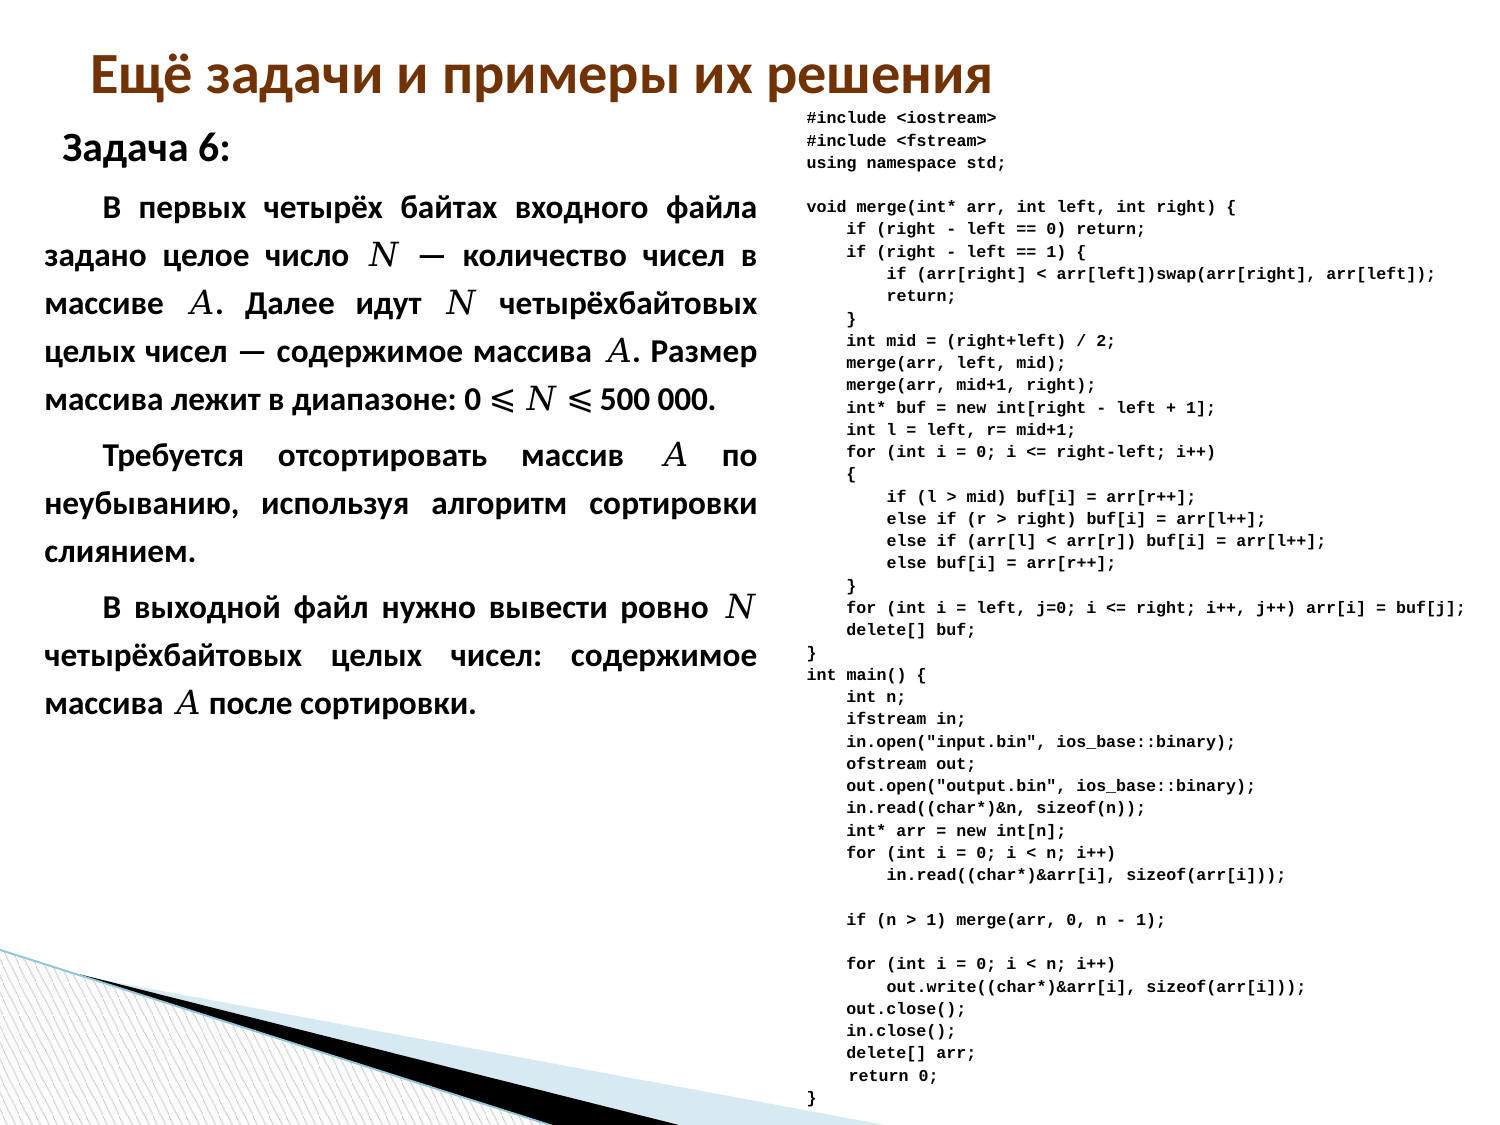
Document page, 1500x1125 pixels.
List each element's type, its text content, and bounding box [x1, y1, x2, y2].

text_box #include <iostream> #include <fstream> using namespace std; void merge(int* arr, int left, int right) { if (right - left == 0) return; if (right - left == 1) { if (arr[right] < arr[left])swap(arr[right], arr[left]); return; } int mid = (right+left) / 2; merge(arr, left, mid); merge(arr, mid+1, right); int* buf = new int[right - left + 1]; int l = left, r= mid+1; for (int i = 0; i <= right-left; i++) { if (l > mid) buf[i] = arr[r++]; else if (r > right) buf[i] = arr[l++]; else if (arr[l] < arr[r]) buf[i] = arr[l++]; else buf[i] = arr[r++]; } for (int i = left, j=0; i <= right; i++, j++) arr[i] = buf[j]; delete[] buf; } int main() { int n; ifstream in; in.open("input.bin", ios_base::binary); ofstream out; out.open("output.bin", ios_base::binary); in.read((char*)&n, sizeof(n)); int* arr = new int[n]; for (int i = 0; i < n; i++) in.read((char*)&arr[i], sizeof(arr[i])); if (n > 1) merge(arr, 0, n - 1); for (int i = 0; i < n; i++) out.write((char*)&arr[i], sizeof(arr[i])); out.close(); in.close(); delete[] arr; return 0; } [773, 105, 1500, 1108]
title Ещё задачи и примеры их решения [75, 0, 1483, 140]
list Задача 6: В первых четырёх байтах входного файла задано целое число 𝑁 — количество чисел в массиве 𝐴. Далее идут 𝑁 четырёхбайтовых целых чисел — содержимое массива 𝐴. Размер массива лежит в диапазоне: 0 ⩽ 𝑁 ⩽ 500 000. Требуется отсортировать массив 𝐴 по неубыванию, используя алгоритм сортировки слиянием. В выходной файл нужно вывести ровно 𝑁 четырёхбайтовых целых чисел: содержимое массива 𝐴 после сортировки. [29, 101, 773, 1074]
